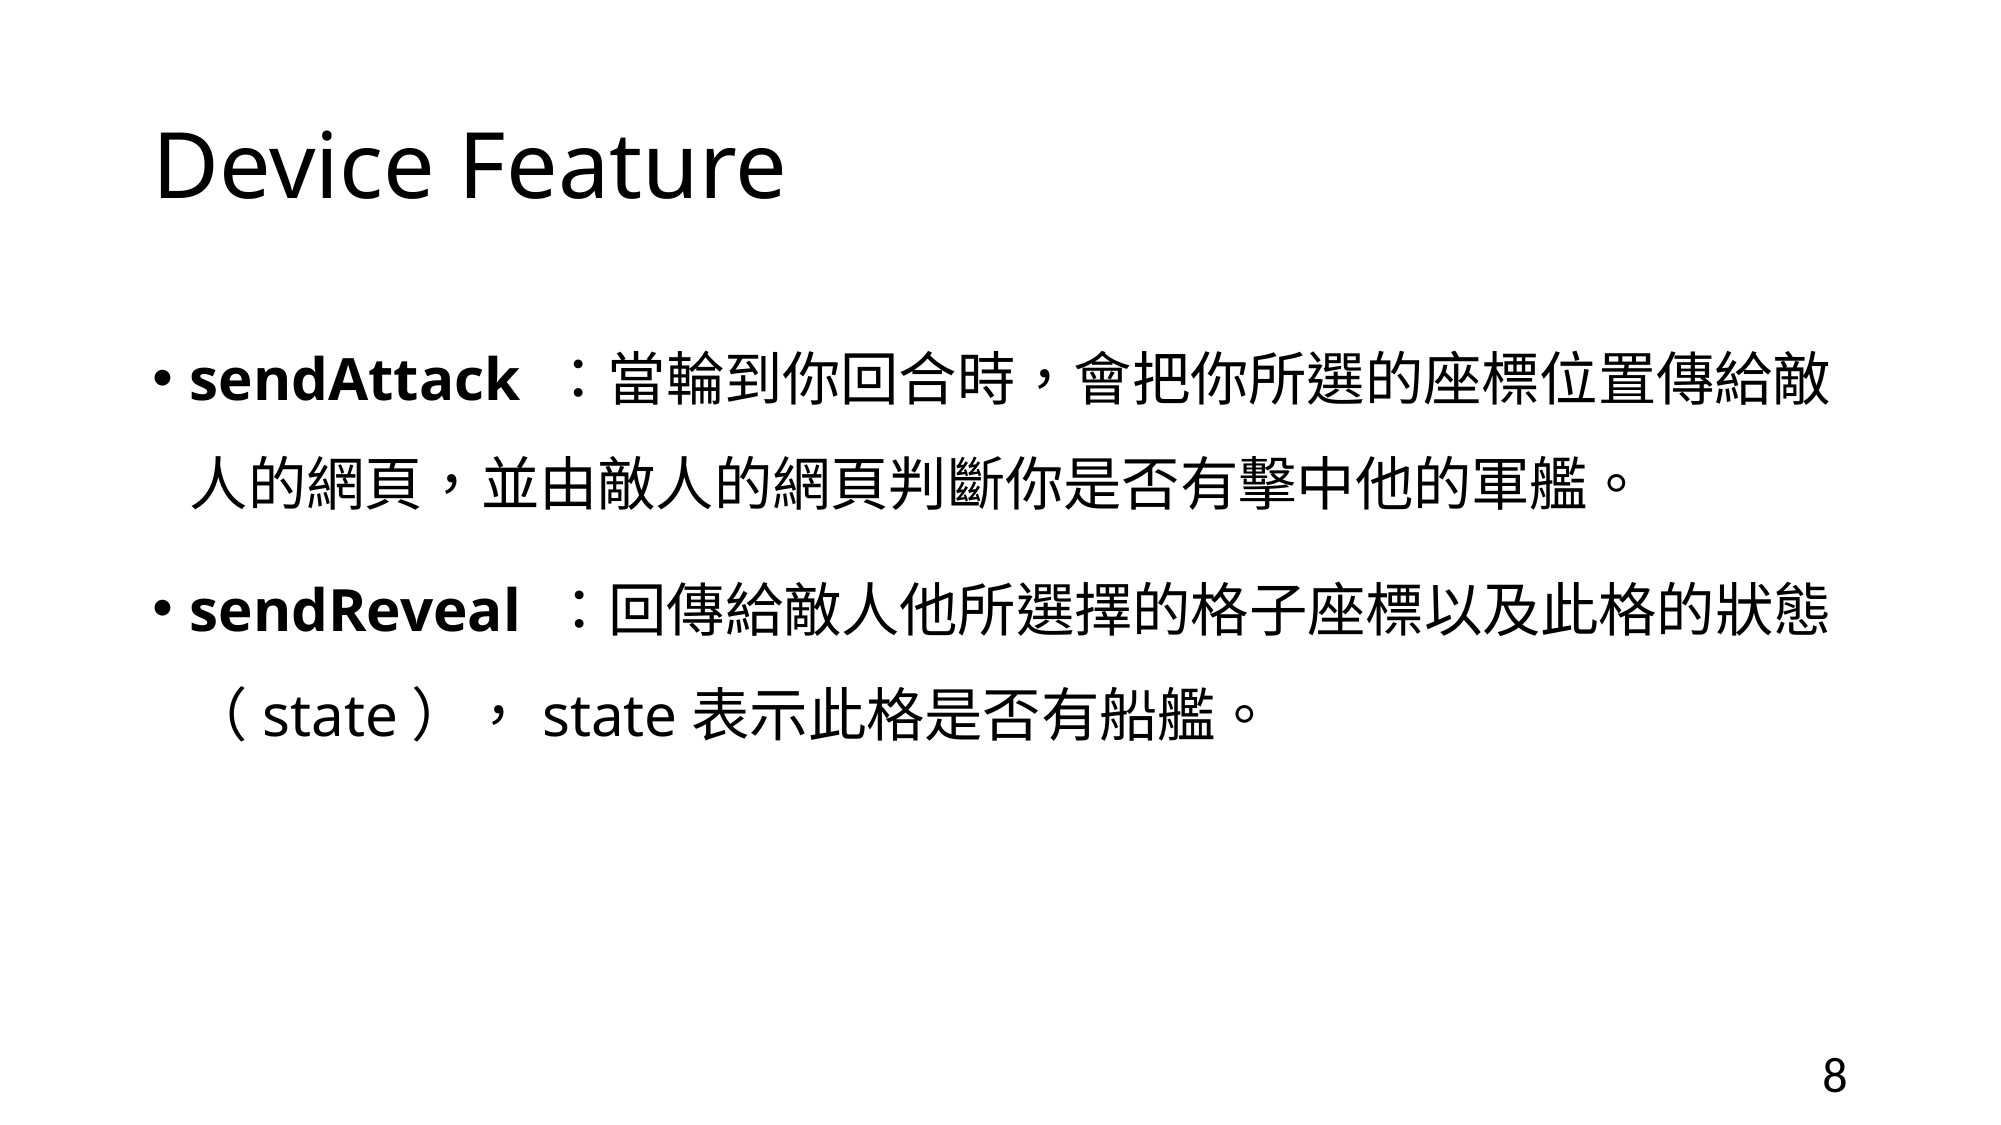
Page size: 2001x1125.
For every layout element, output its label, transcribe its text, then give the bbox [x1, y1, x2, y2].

slide_number 8 [1412, 1042, 1863, 1103]
title Device Feature [137, 59, 1863, 278]
list sendAttack ：當輪到你回合時，會把你所選的座標位置傳給敵人的網頁，並由敵人的網頁判斷你是否有擊中他的軍艦。 sendReveal ：回傳給敵人他所選擇的格子座標以及此格的狀態（state），state表示此格是否有船艦。 [137, 299, 1863, 1014]
